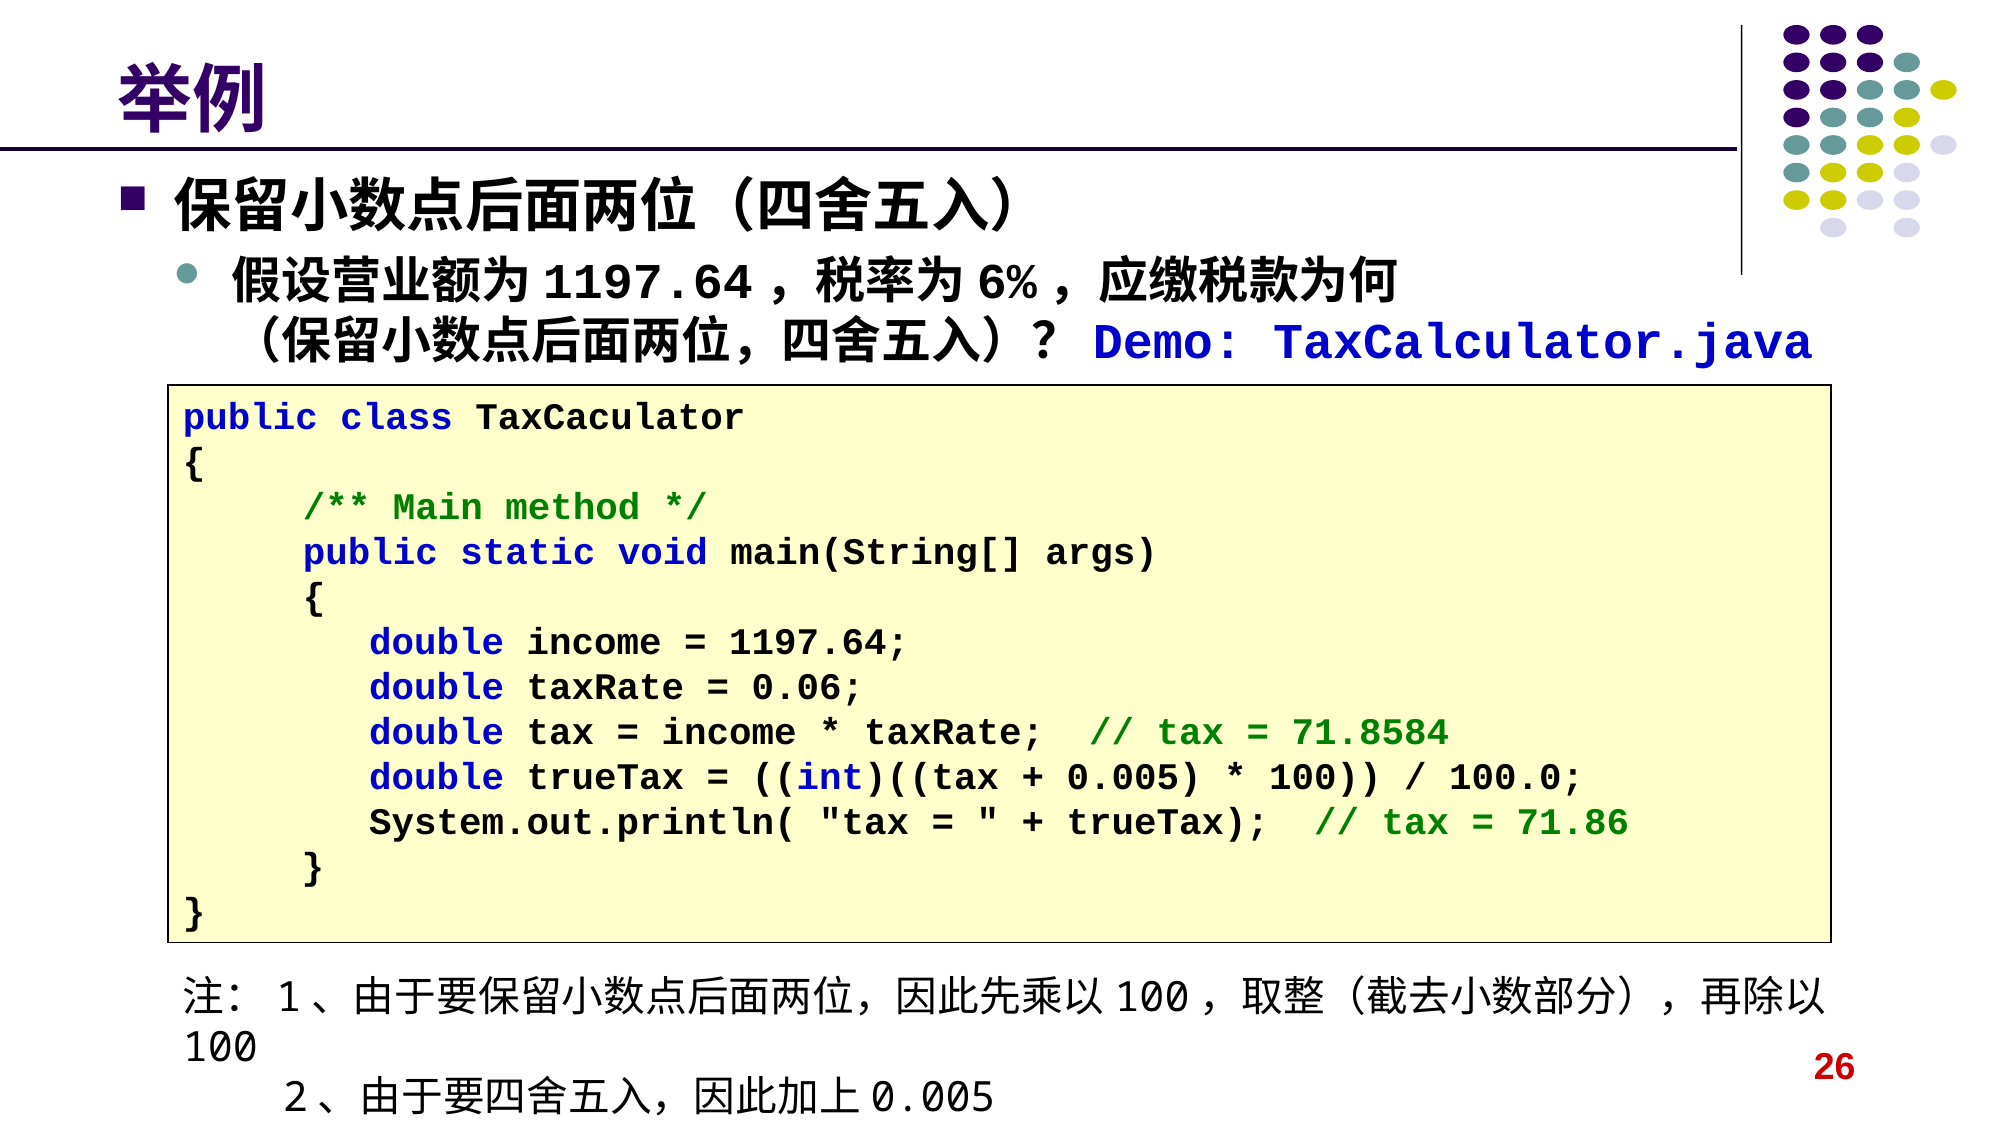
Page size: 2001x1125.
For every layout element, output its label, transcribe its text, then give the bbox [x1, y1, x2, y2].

list 保留小数点后面两位（四舍五入） 假设营业额为1197.64，税率为6%，应缴税款为何 （保留小数点后面两位，四舍五入）？Demo: TaxCalculator.java [102, 160, 1903, 385]
text_box 注：1、由于要保留小数点后面两位，因此先乘以100，取整（截去小数部分），再除以100 2、由于要四舍五入，因此加上0.005 [168, 962, 1859, 1125]
title 举例 [102, 31, 1753, 149]
text_box public class TaxCaculator { /** Main method */ public static void main(String[] args) { double income = 1197.64; double taxRate = 0.06; double tax = income * taxRate; // tax = 71.8584 double trueTax = ((int)((tax + 0.005) * 100)) / 100.0; System.out.println( "tax = " + trueTax); // tax = 71.86 } } [168, 385, 1832, 943]
